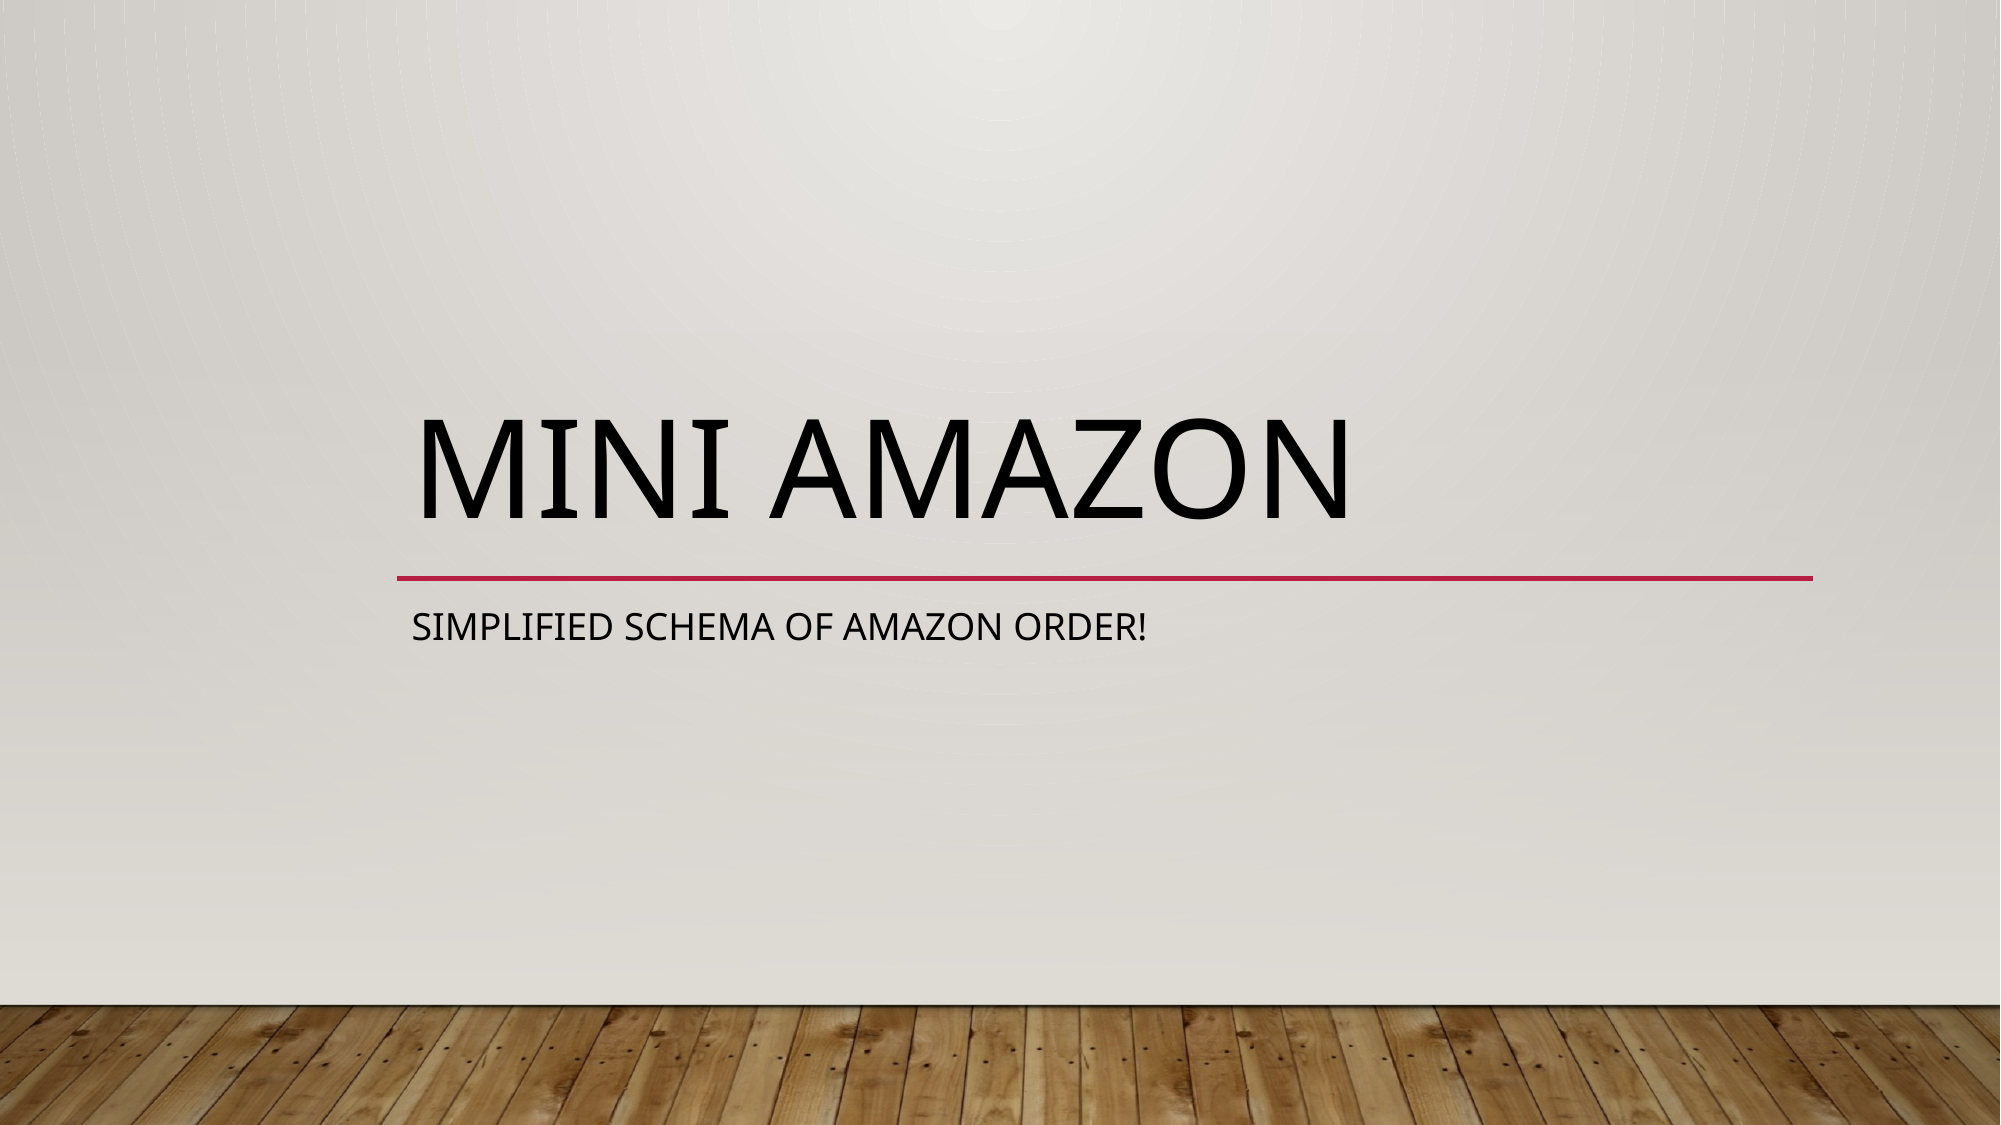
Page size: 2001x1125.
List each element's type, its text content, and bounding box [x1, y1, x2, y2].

subtitle Simplified schema of amazon order! [396, 579, 1814, 740]
picture [0, 1005, 2000, 1125]
title Mini Amazon [396, 131, 1814, 549]
